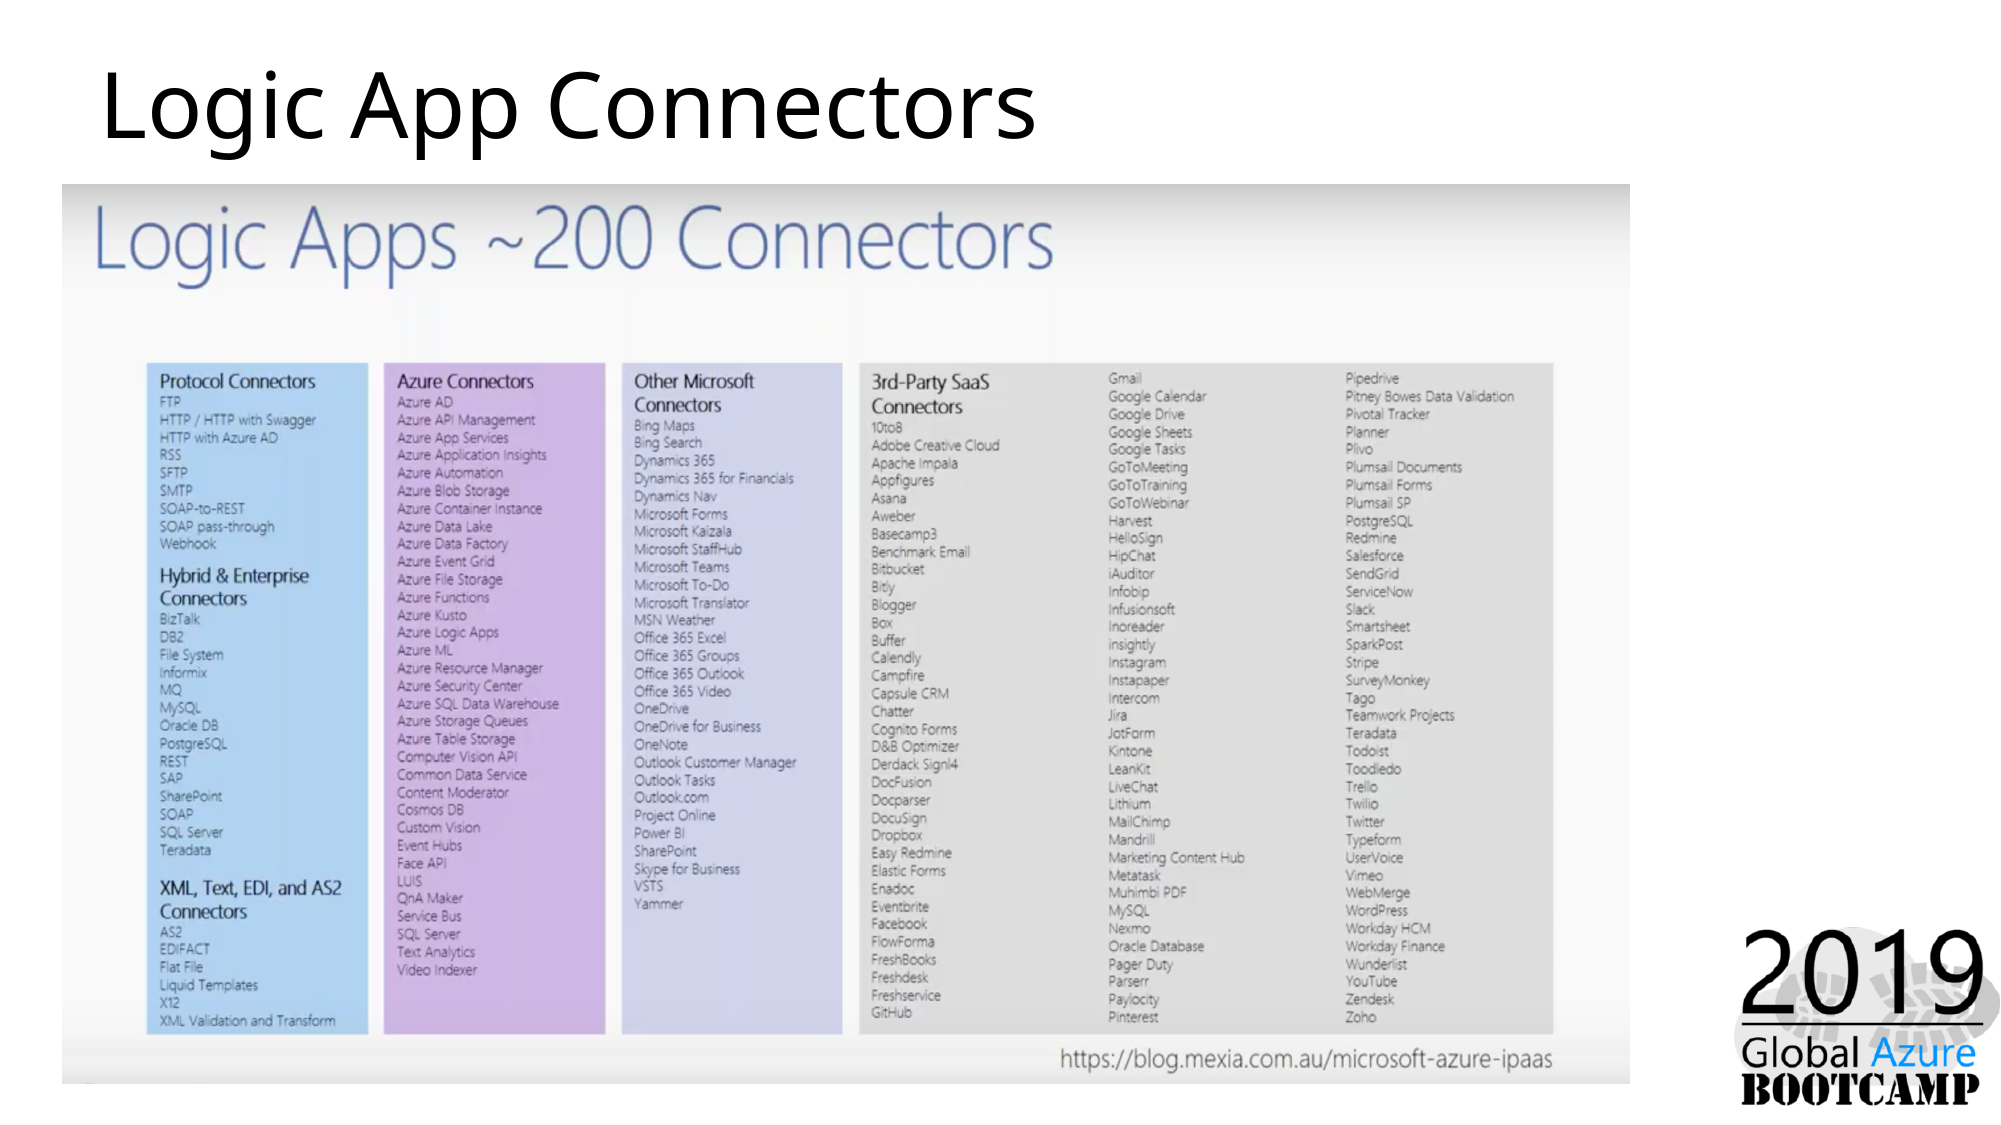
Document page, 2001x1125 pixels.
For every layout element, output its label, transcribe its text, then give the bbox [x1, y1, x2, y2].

title Logic App Connectors [84, 0, 1810, 218]
picture [1734, 888, 2000, 1125]
picture [62, 184, 1630, 1084]
